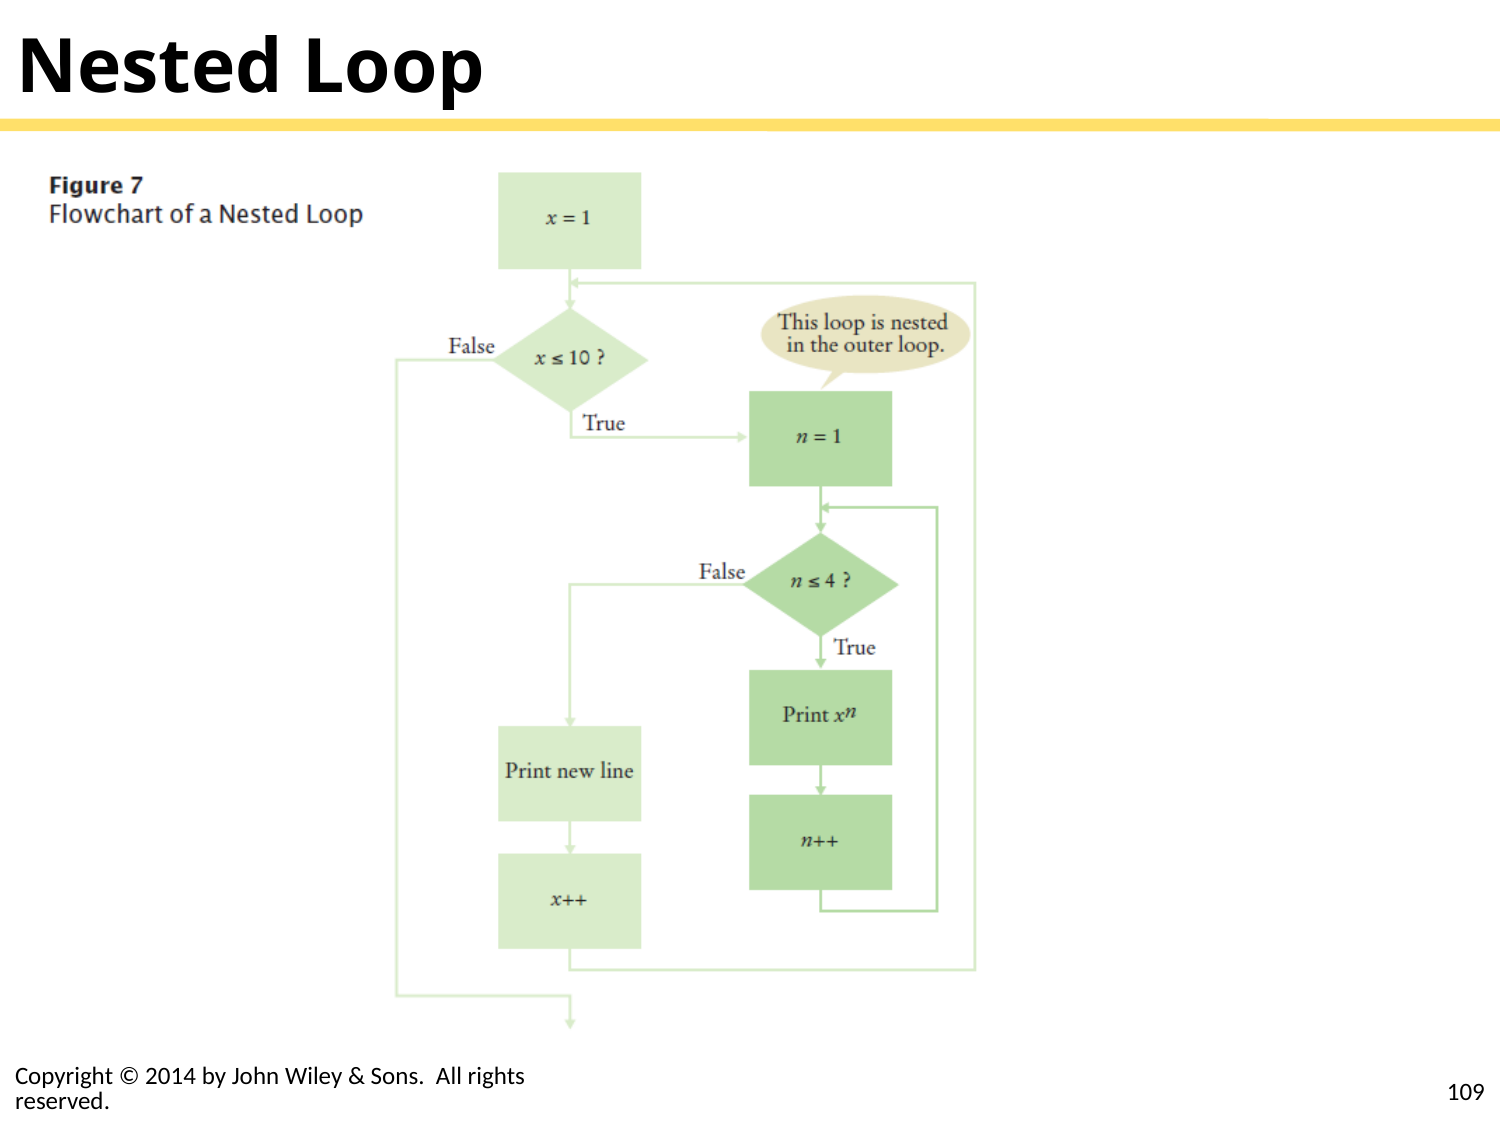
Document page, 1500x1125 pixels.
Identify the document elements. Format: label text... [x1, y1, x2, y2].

title Nested Loop [1, 0, 1500, 125]
picture [33, 146, 1076, 1043]
